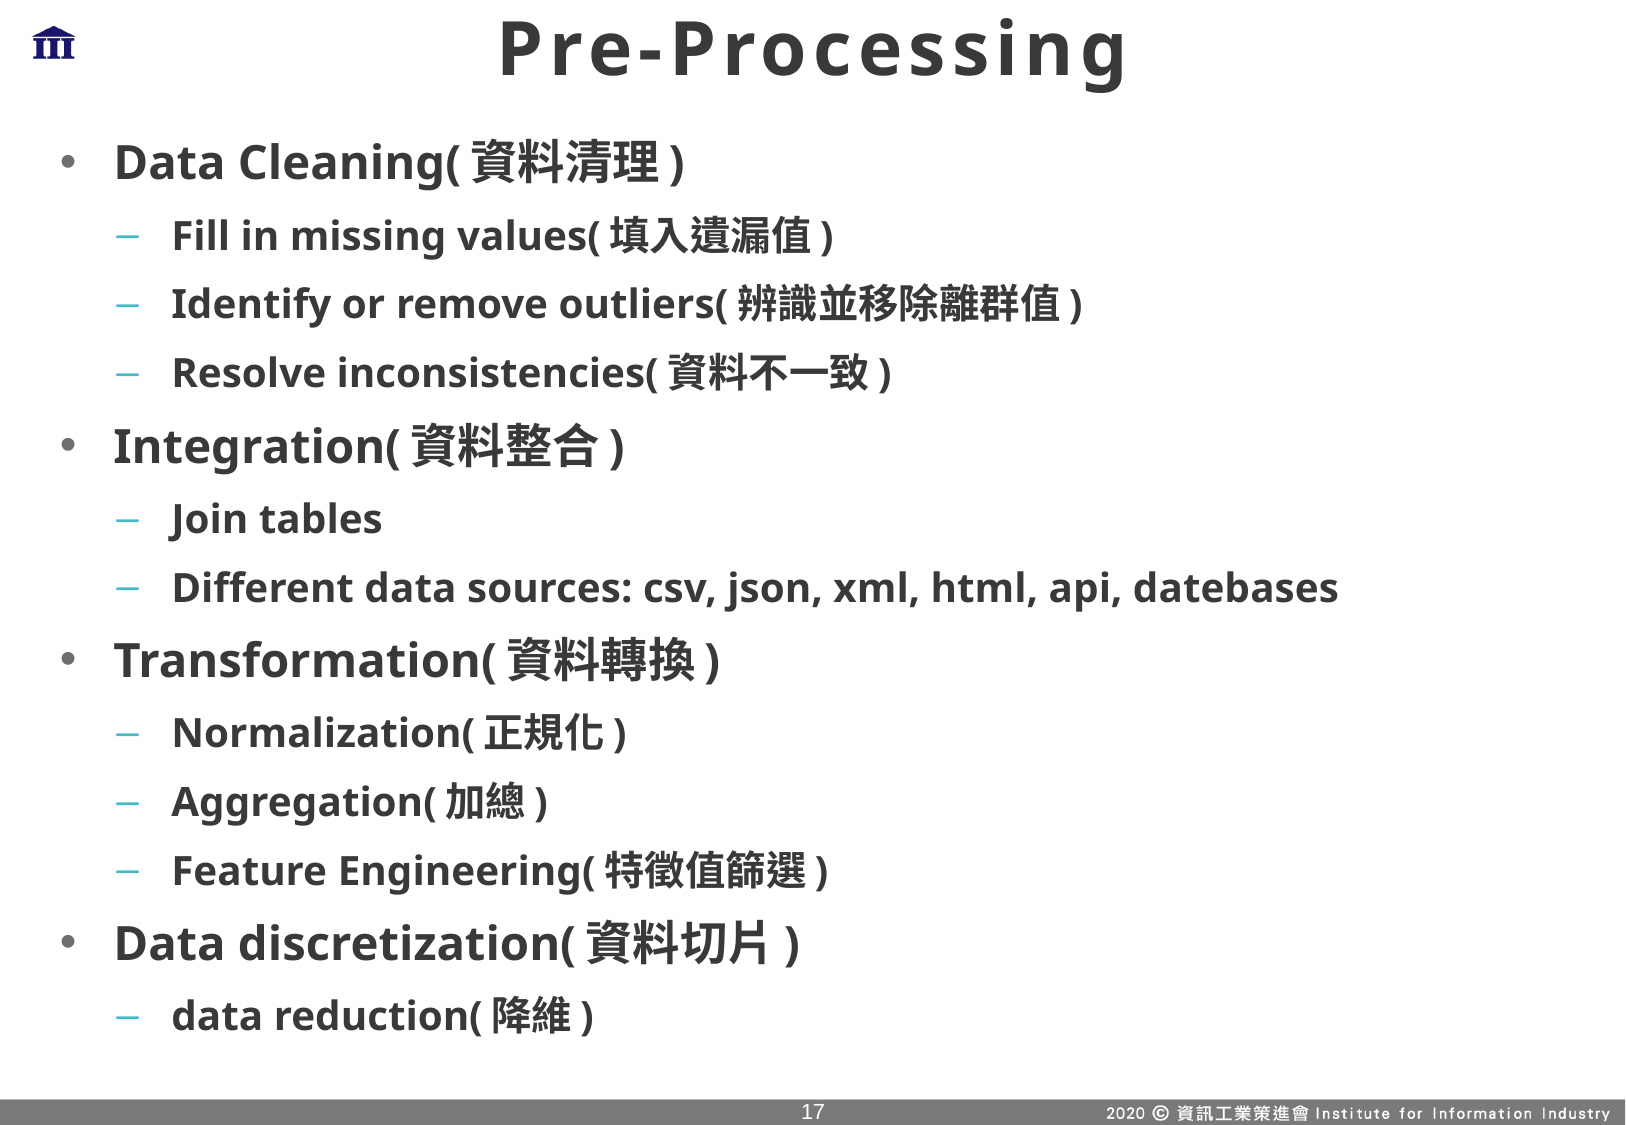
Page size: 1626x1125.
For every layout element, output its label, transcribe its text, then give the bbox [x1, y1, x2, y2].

picture [0, 0, 1626, 1125]
title Pre-Processing [103, 0, 1522, 90]
slide_number 16 [778, 1089, 848, 1125]
list Data Cleaning(資料清理) Fill in missing values(填入遺漏值) Identify or remove outliers(辨識並移除離群值) Resolve inconsistencies(資料不一致) Integration(資料整合) Join tables Different data sources: csv, json, xml, html, api, datebases Transformation(資料轉換) Normalization(正規化) Aggregation(加總) Feature Engineering(特徵值篩選) Data discretization(資料切片) data reduction(降維) [44, 125, 1581, 1047]
